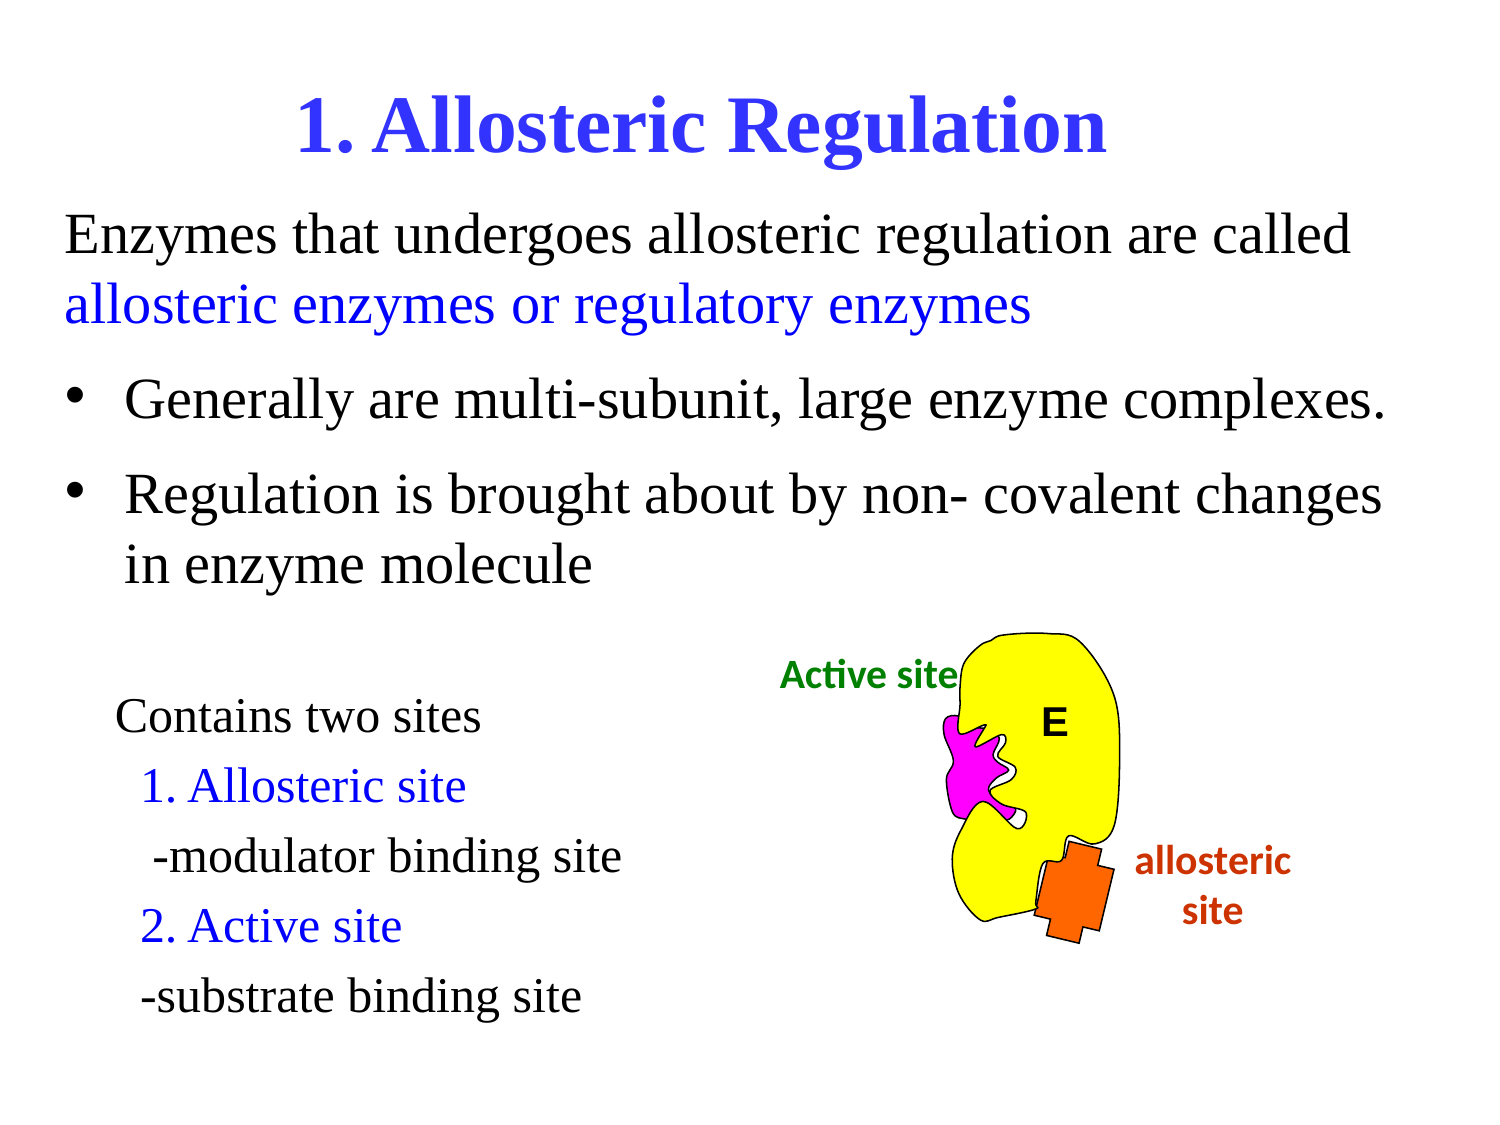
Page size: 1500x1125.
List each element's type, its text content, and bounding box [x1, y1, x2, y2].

title 1. Allosteric Regulation [62, 62, 1341, 177]
list Contains two sites 1. Allosteric site -modulator binding site 2. Active site -substrate binding site [99, 675, 744, 1038]
text_box Enzymes that undergoes allosteric regulation are called allosteric enzymes or regulatory enzymes Generally are multi-subunit, large enzyme complexes. Regulation is brought about by non- covalent changes in enzyme molecule [50, 187, 1425, 702]
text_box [749, 631, 1326, 1051]
